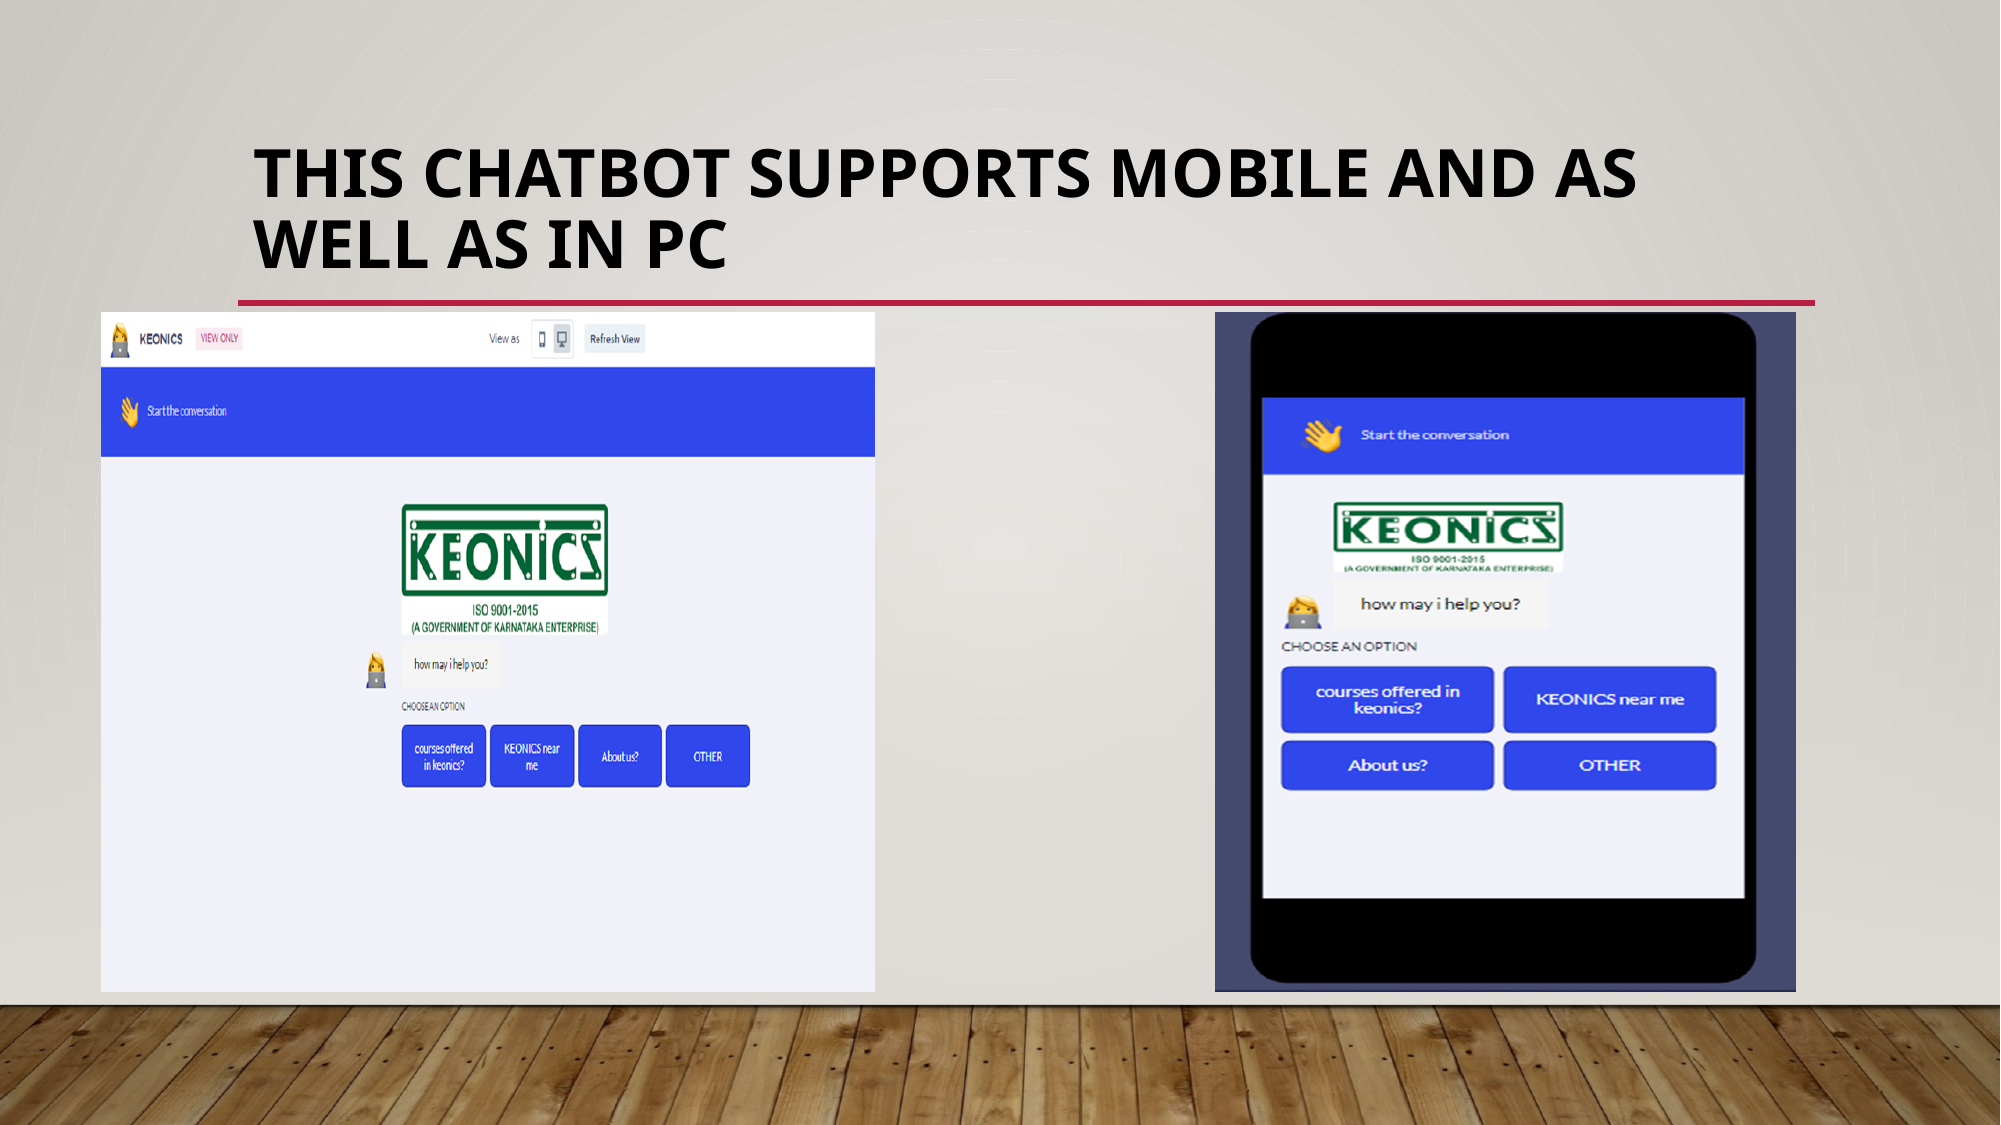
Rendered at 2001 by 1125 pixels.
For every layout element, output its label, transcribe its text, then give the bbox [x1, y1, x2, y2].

picture [0, 1005, 2000, 1125]
title This chatbot supports mobile and as well as in pc [238, 131, 1814, 305]
picture [1215, 312, 1796, 992]
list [100, 312, 875, 992]
